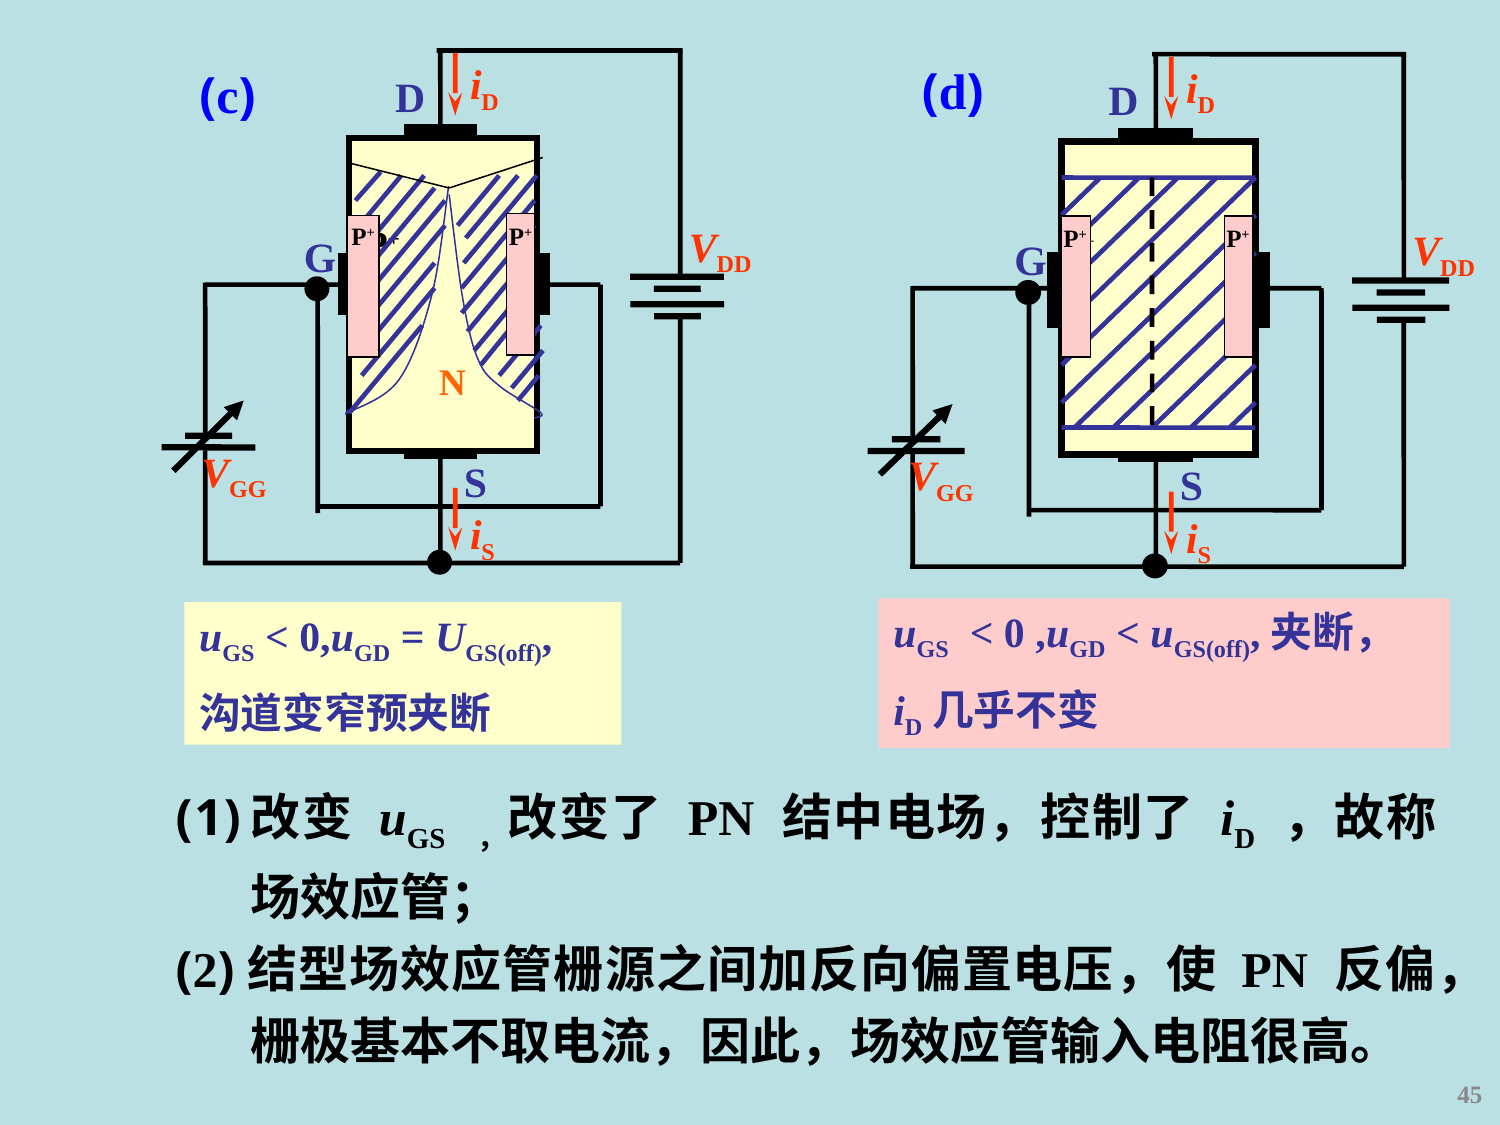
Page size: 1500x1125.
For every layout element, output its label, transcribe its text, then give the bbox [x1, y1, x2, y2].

text_box 改变 uGS ，改变了 PN 结中电场，控制了 iD ，故称场效应管； (2)结型场效应管栅源之间加反向偏置电压，使 PN 反偏，栅极基本不取电流，因此，场效应管输入电阻很高。 [160, 764, 1452, 1078]
text_box uGS < 0 ,uGD < uGS(off),夹断， iD几乎不变 [878, 598, 1450, 748]
text_box uGS < 0,uGD = UGS(off), 沟道变窄预夹断 [184, 602, 622, 745]
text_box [867, 54, 1500, 578]
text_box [161, 50, 812, 574]
text_box [1147, 1063, 1498, 1124]
